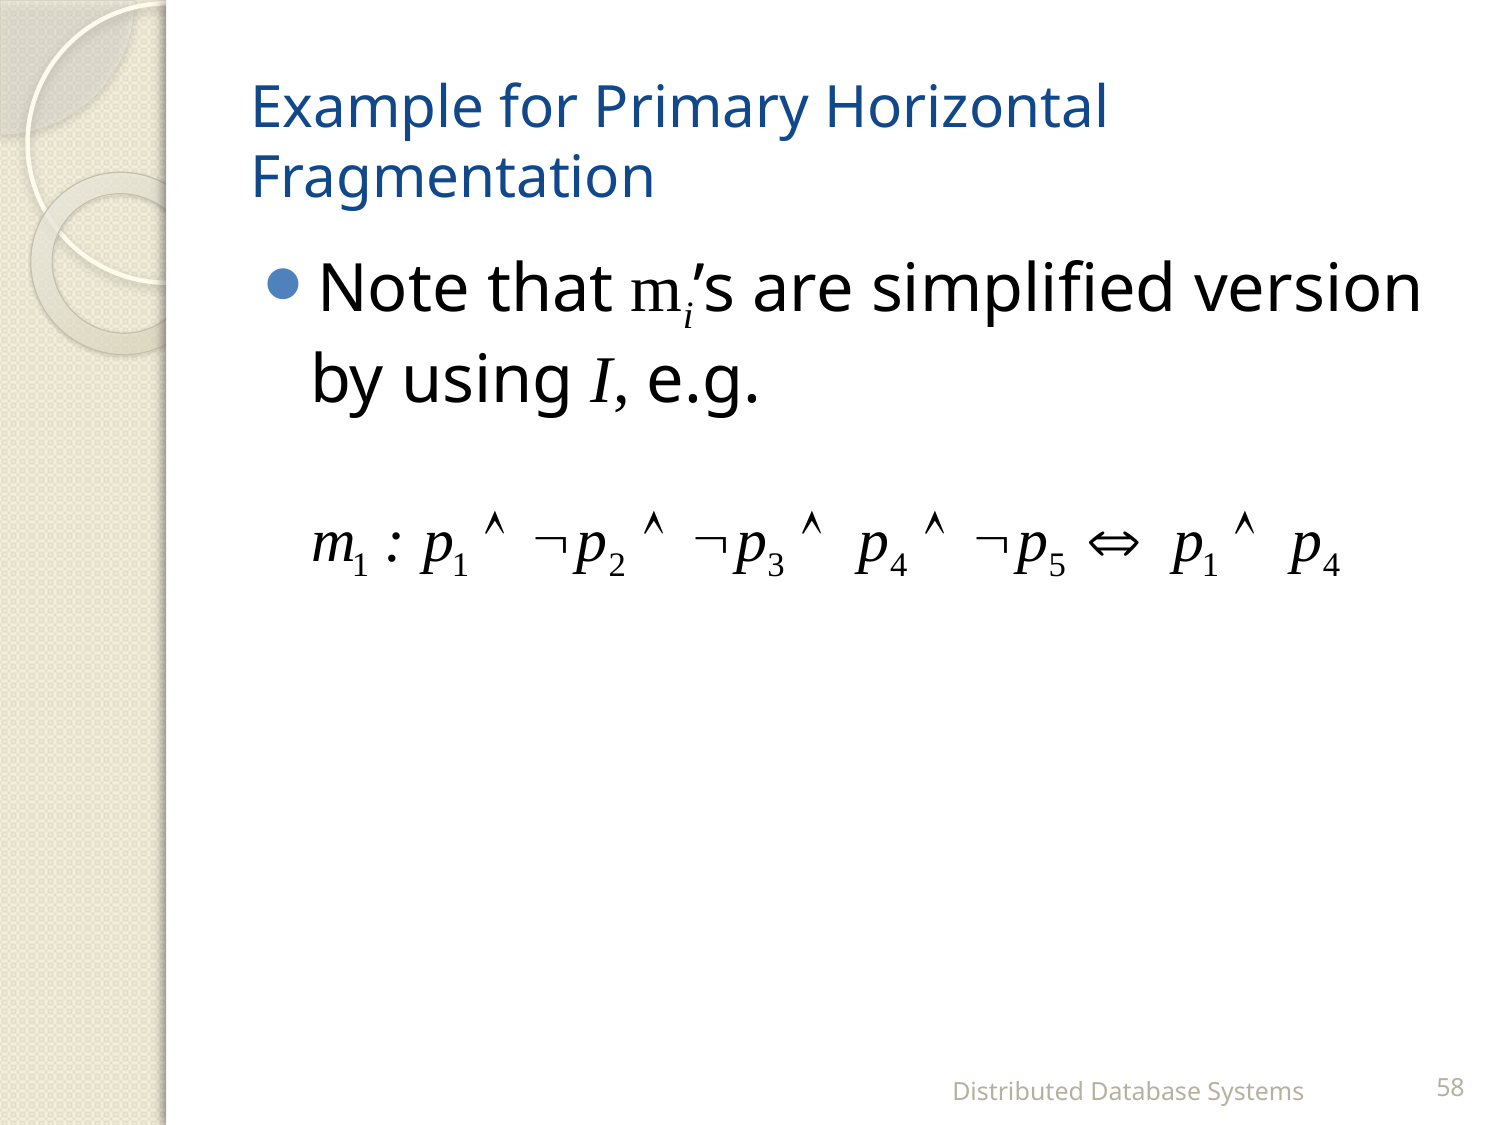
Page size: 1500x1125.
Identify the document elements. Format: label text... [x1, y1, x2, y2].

text_box Distributed Database Systems [937, 1034, 1412, 1113]
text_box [304, 503, 1349, 589]
text_box 58 [1412, 1034, 1488, 1113]
list Note that mi’s are simplified version by using I, e.g. [235, 237, 1466, 1025]
title Example for Primary Horizontal Fragmentation [235, 46, 1466, 233]
